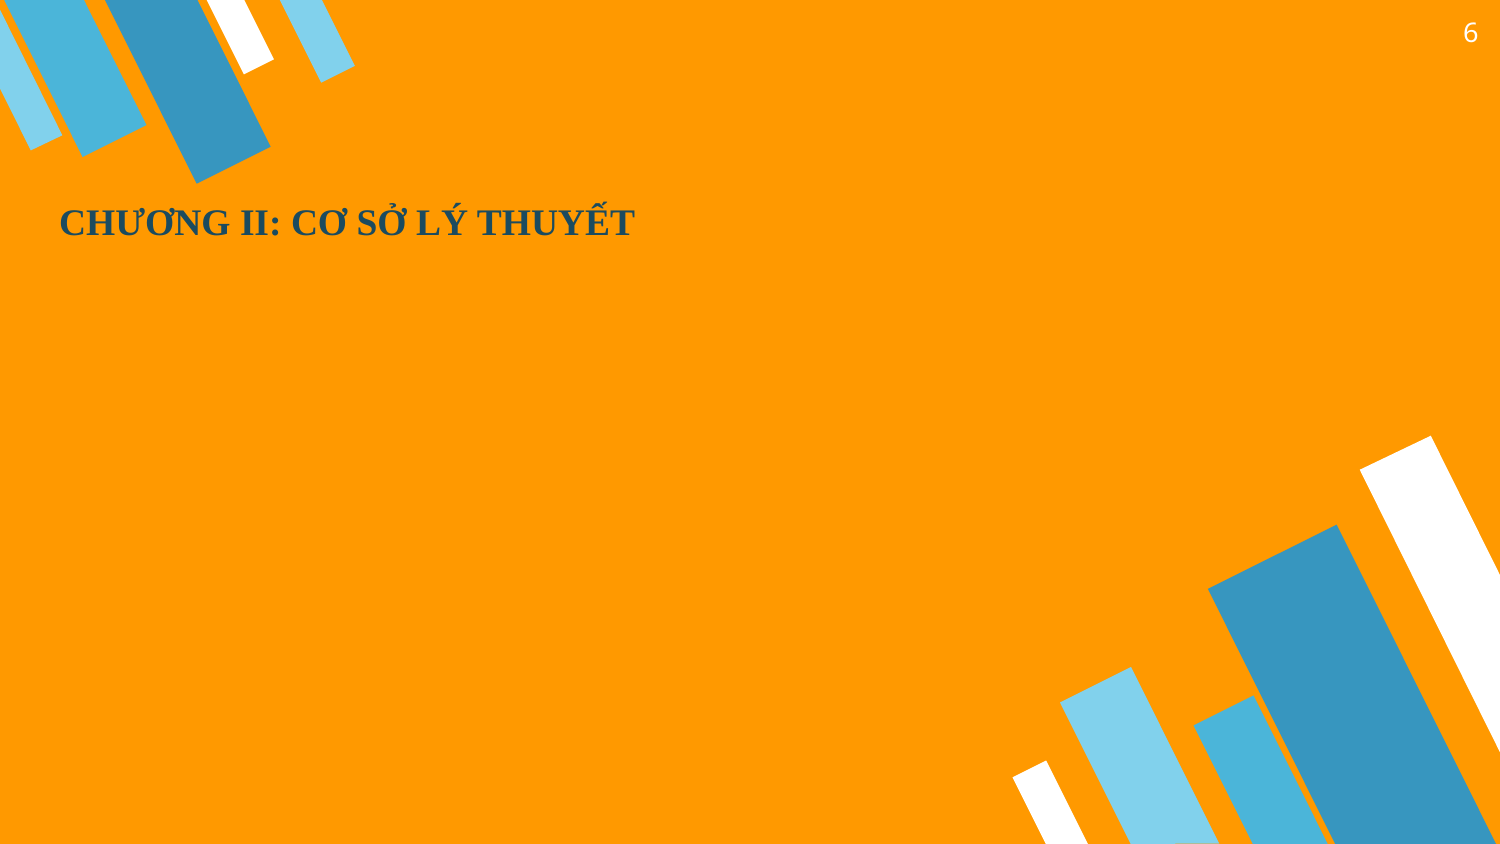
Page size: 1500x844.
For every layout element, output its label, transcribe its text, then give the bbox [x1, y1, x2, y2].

text_box CHƯƠNG II: CƠ SỞ LÝ THUYẾT [44, 190, 654, 355]
slide_number 6 [1403, 0, 1494, 65]
